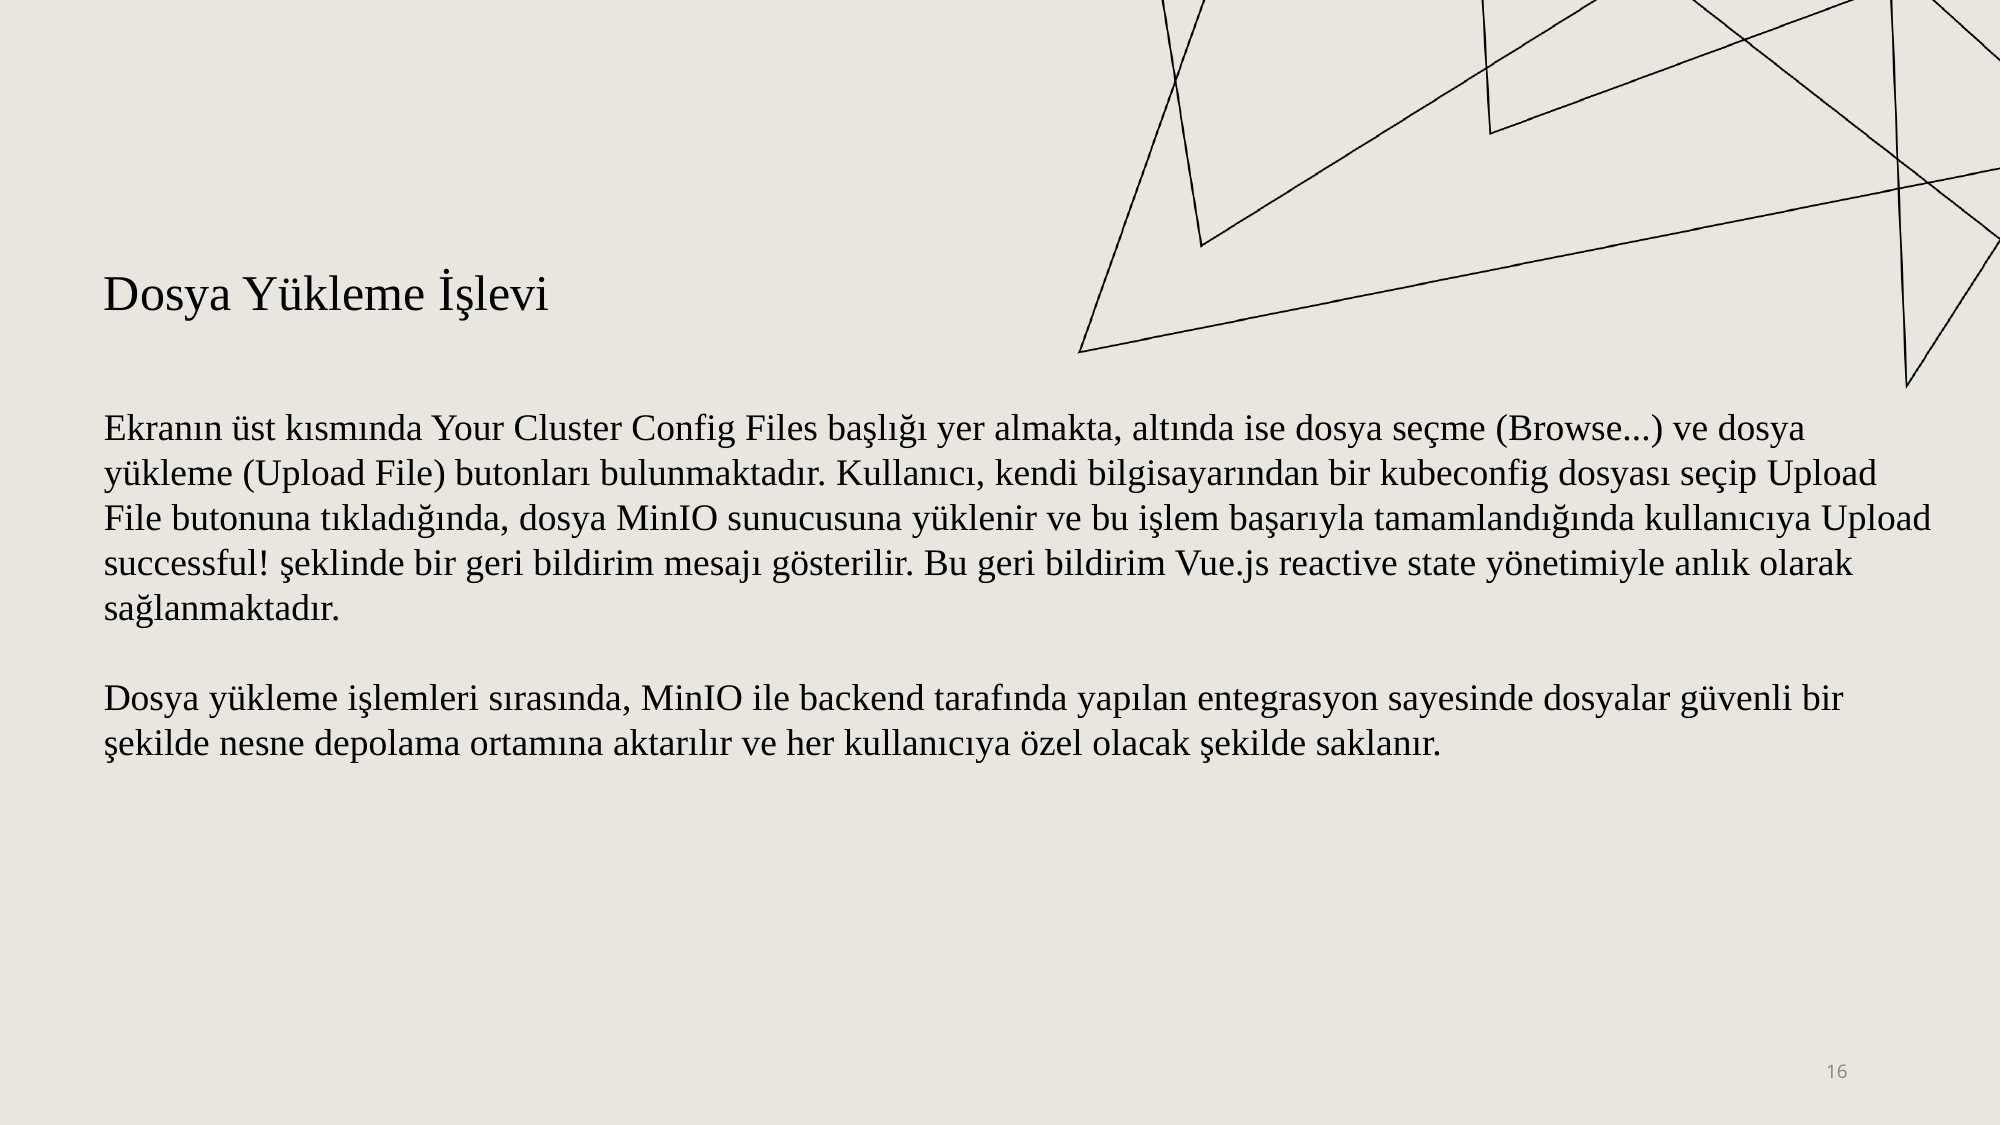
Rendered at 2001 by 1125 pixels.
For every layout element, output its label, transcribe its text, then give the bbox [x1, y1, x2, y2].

picture [1034, 0, 2000, 389]
text_box Ekranın üst kısmında Your Cluster Config Files başlığı yer almakta, altında ise dosya seçme (Browse...) ve dosya yükleme (Upload File) butonları bulunmaktadır. Kullanıcı, kendi bilgisayarından bir kubeconfig dosyası seçip Upload File butonuna tıkladığında, dosya MinIO sunucusuna yüklenir ve bu işlem başarıyla tamamlandığında kullanıcıya Upload successful! şeklinde bir geri bildirim mesajı gösterilir. Bu geri bildirim Vue.js reactive state yönetimiyle anlık olarak sağlanmaktadır. Dosya yükleme işlemleri sırasında, MinIO ile backend tarafında yapılan entegrasyon sayesinde dosyalar güvenli bir şekilde nesne depolama ortamına aktarılır ve her kullanıcıya özel olacak şekilde saklanır. [89, 395, 1960, 770]
slide_number 16 [1412, 1042, 1863, 1103]
title Dosya Yükleme İşlevi [89, 0, 1131, 328]
